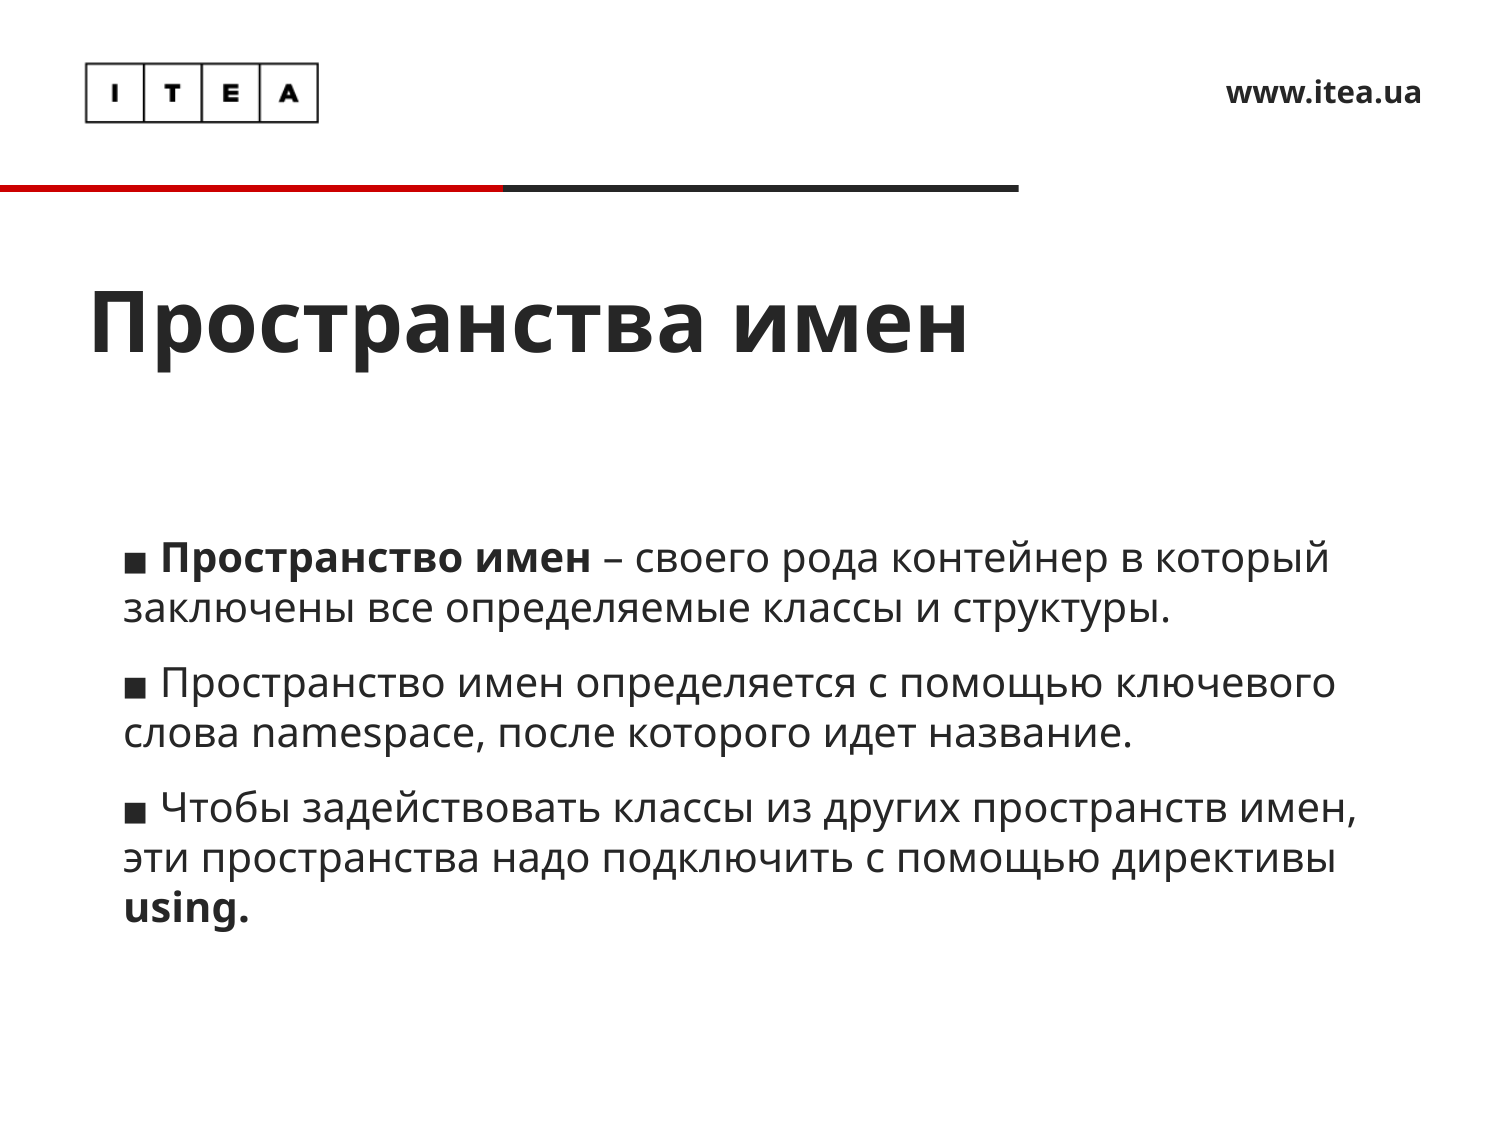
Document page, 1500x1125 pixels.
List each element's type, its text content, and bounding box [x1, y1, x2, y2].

text_box www.itea.ua [1172, 66, 1477, 115]
title Пространства имен [72, 224, 1423, 413]
text_box [0, 185, 503, 192]
text_box Пространство имен – своего рода контейнер в который заключены все определяемые классы и структуры. Пространство имен определяется с помощью ключевого слова namespace, после которого идет название. Чтобы задействовать классы из других пространств имен, эти пространства надо подключить с помощью директивы using. [72, 418, 1415, 1044]
text_box [503, 185, 1019, 192]
picture [57, 49, 344, 133]
